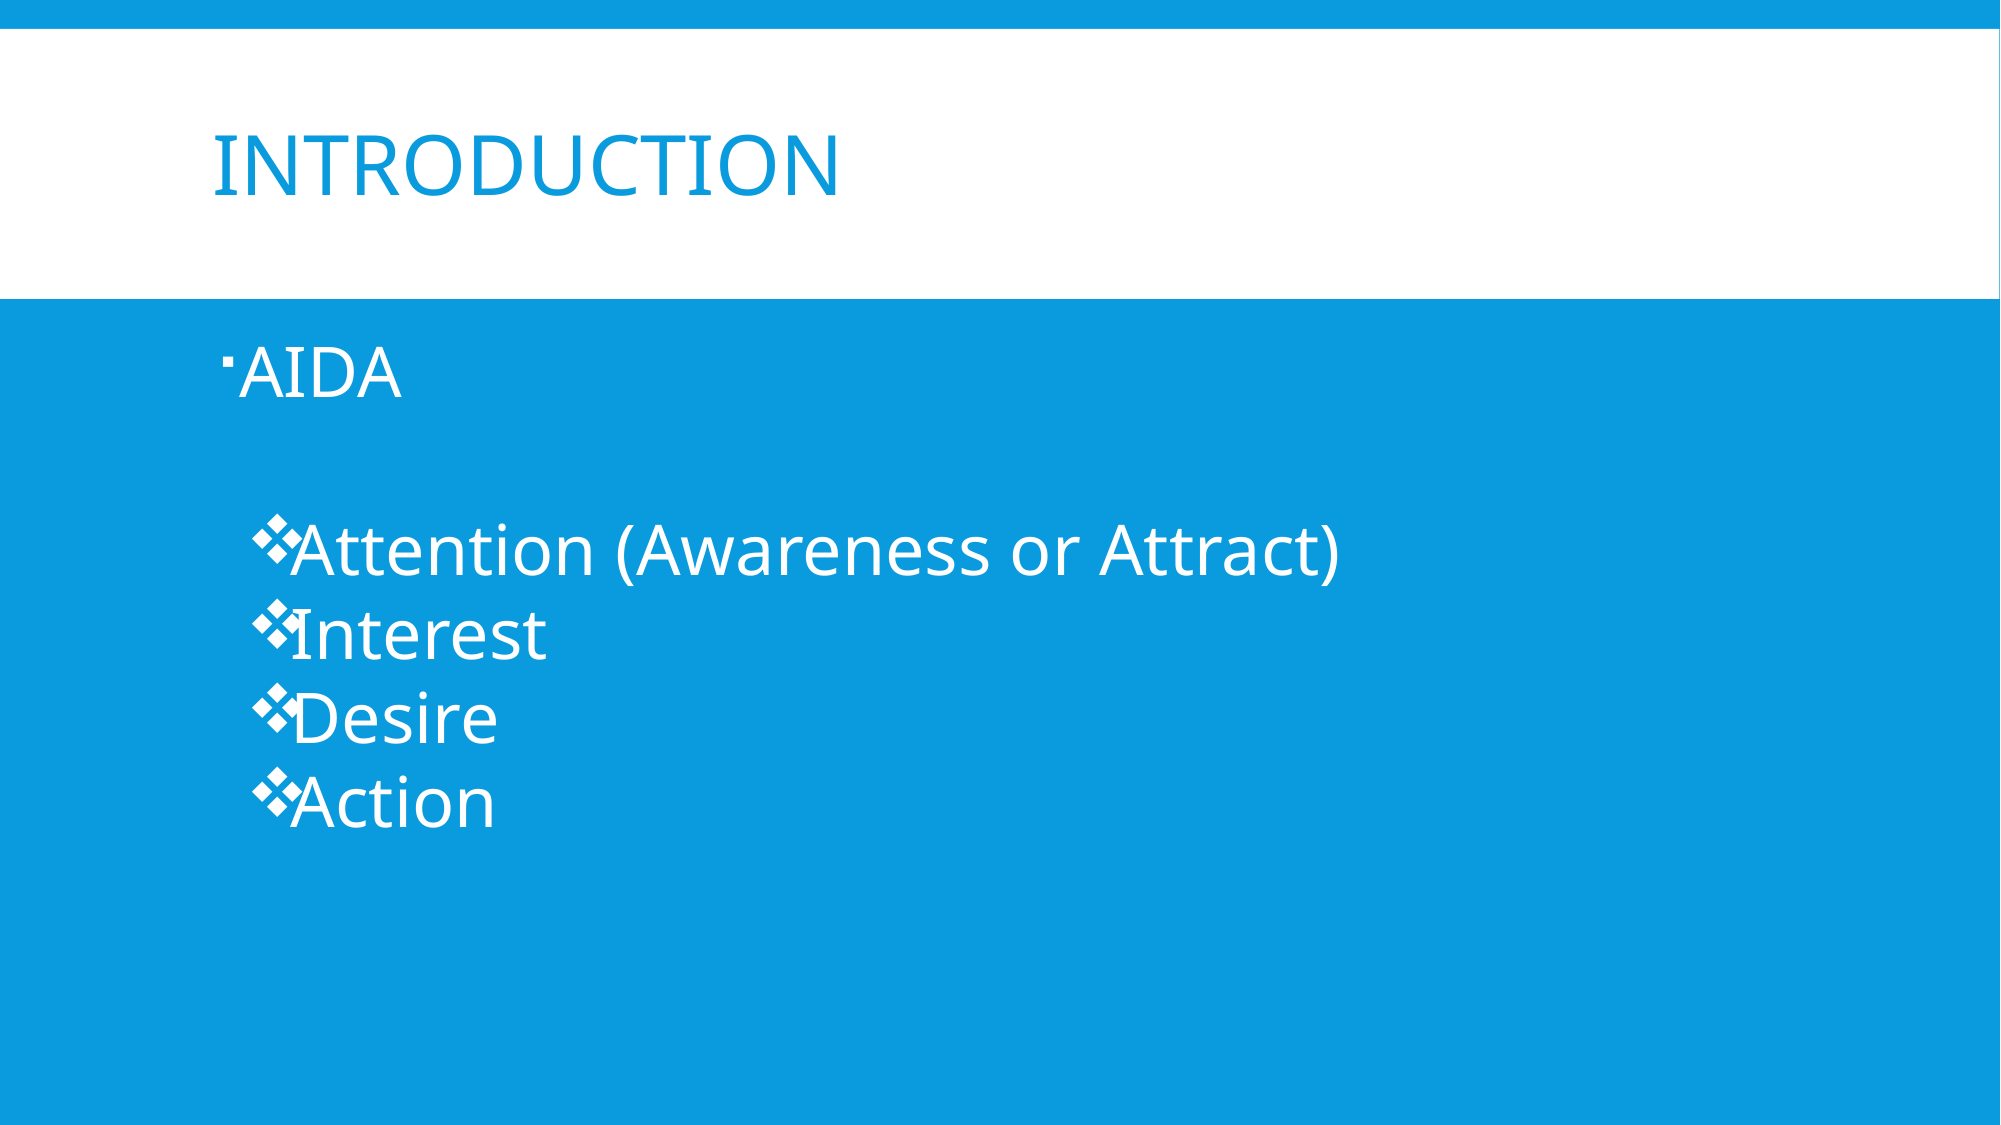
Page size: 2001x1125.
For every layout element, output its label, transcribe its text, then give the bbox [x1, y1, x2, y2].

list AIDA Attention (Awareness or Attract) Interest Desire Action [197, 329, 1803, 1020]
title Introduction [197, 46, 1803, 295]
